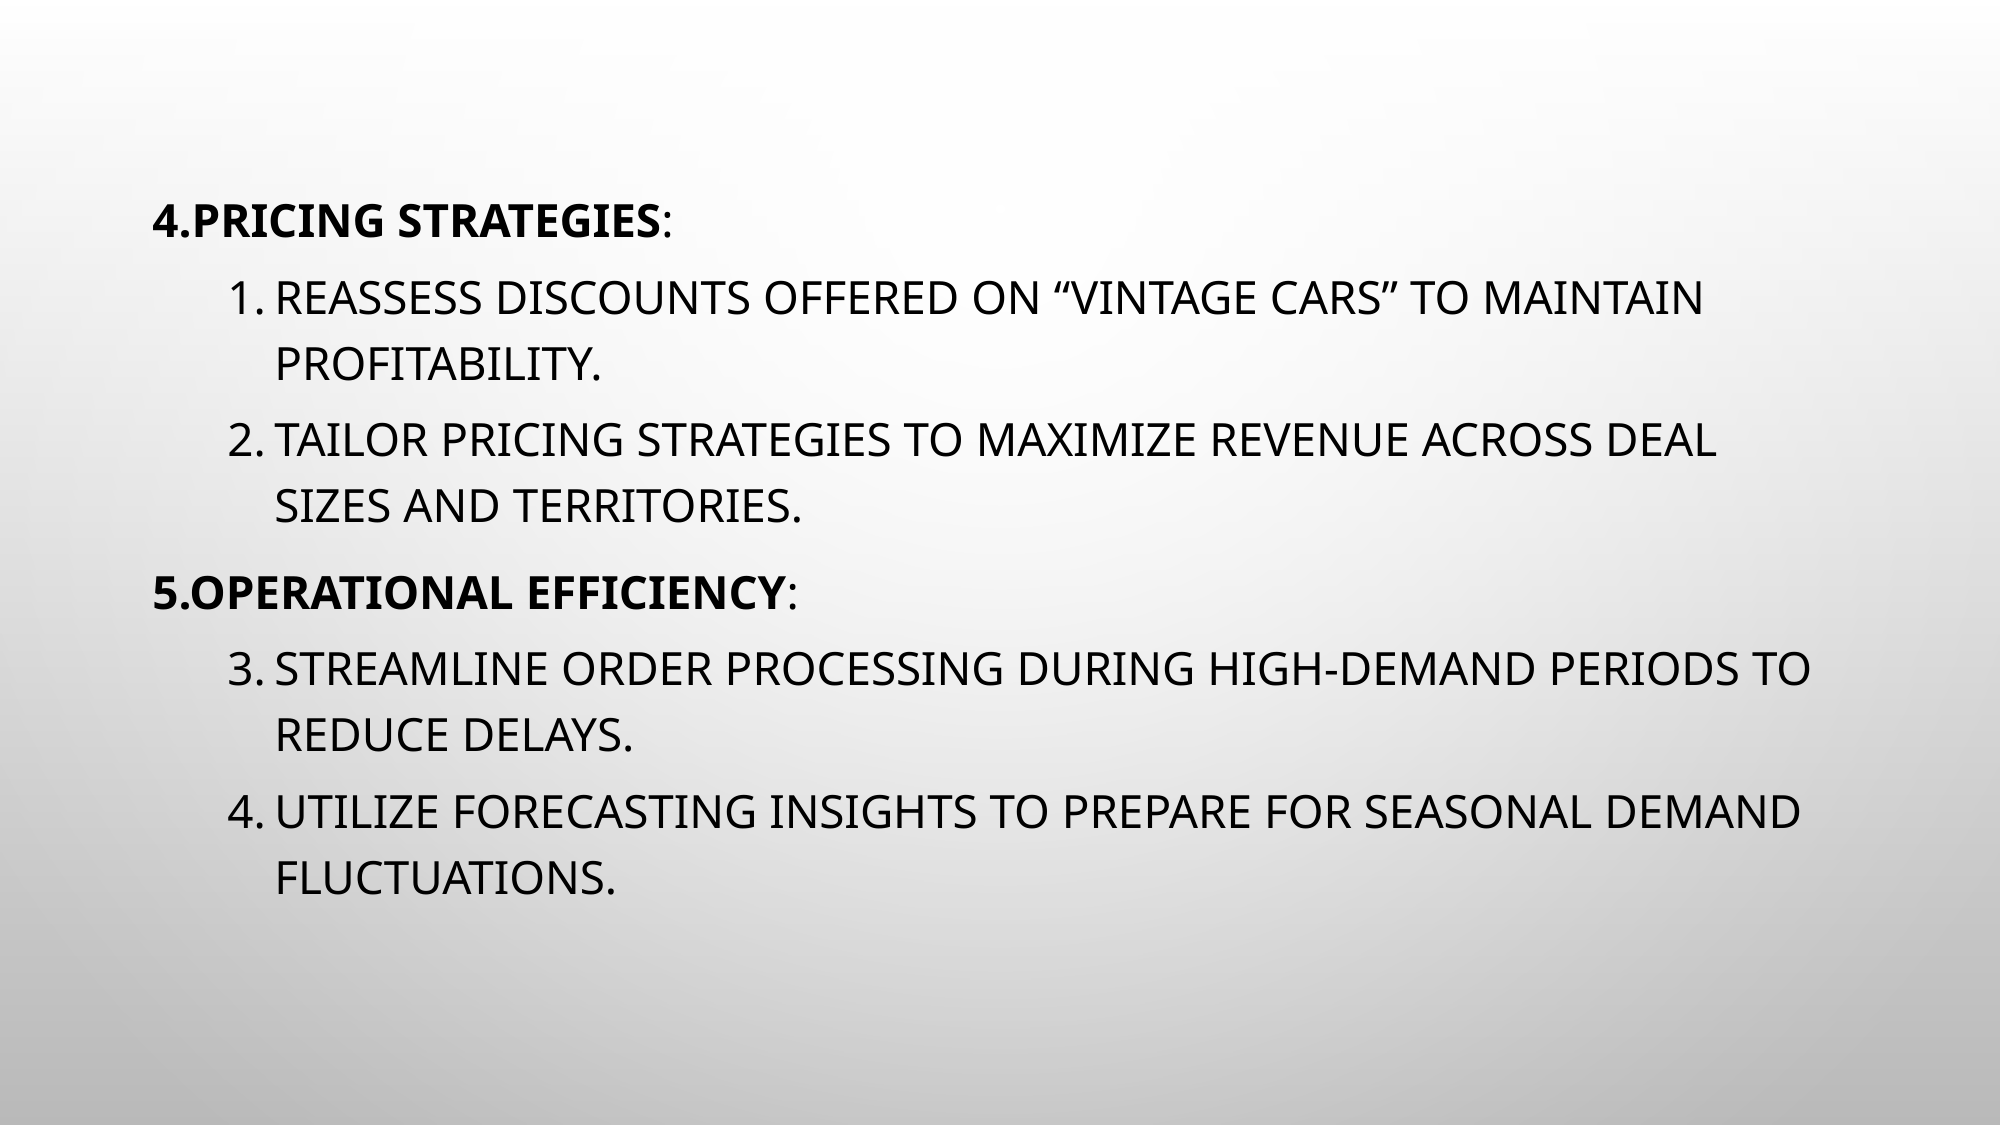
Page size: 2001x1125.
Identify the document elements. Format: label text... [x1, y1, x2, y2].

picture [0, 0, 2000, 1125]
list 4.Pricing Strategies: Reassess discounts offered on “Vintage Cars” to maintain profitability. Tailor pricing strategies to maximize revenue across deal sizes and territories. 5.Operational Efficiency: Streamline order processing during high-demand periods to reduce delays. Utilize forecasting insights to prepare for seasonal demand fluctuations. [137, 173, 1863, 1014]
